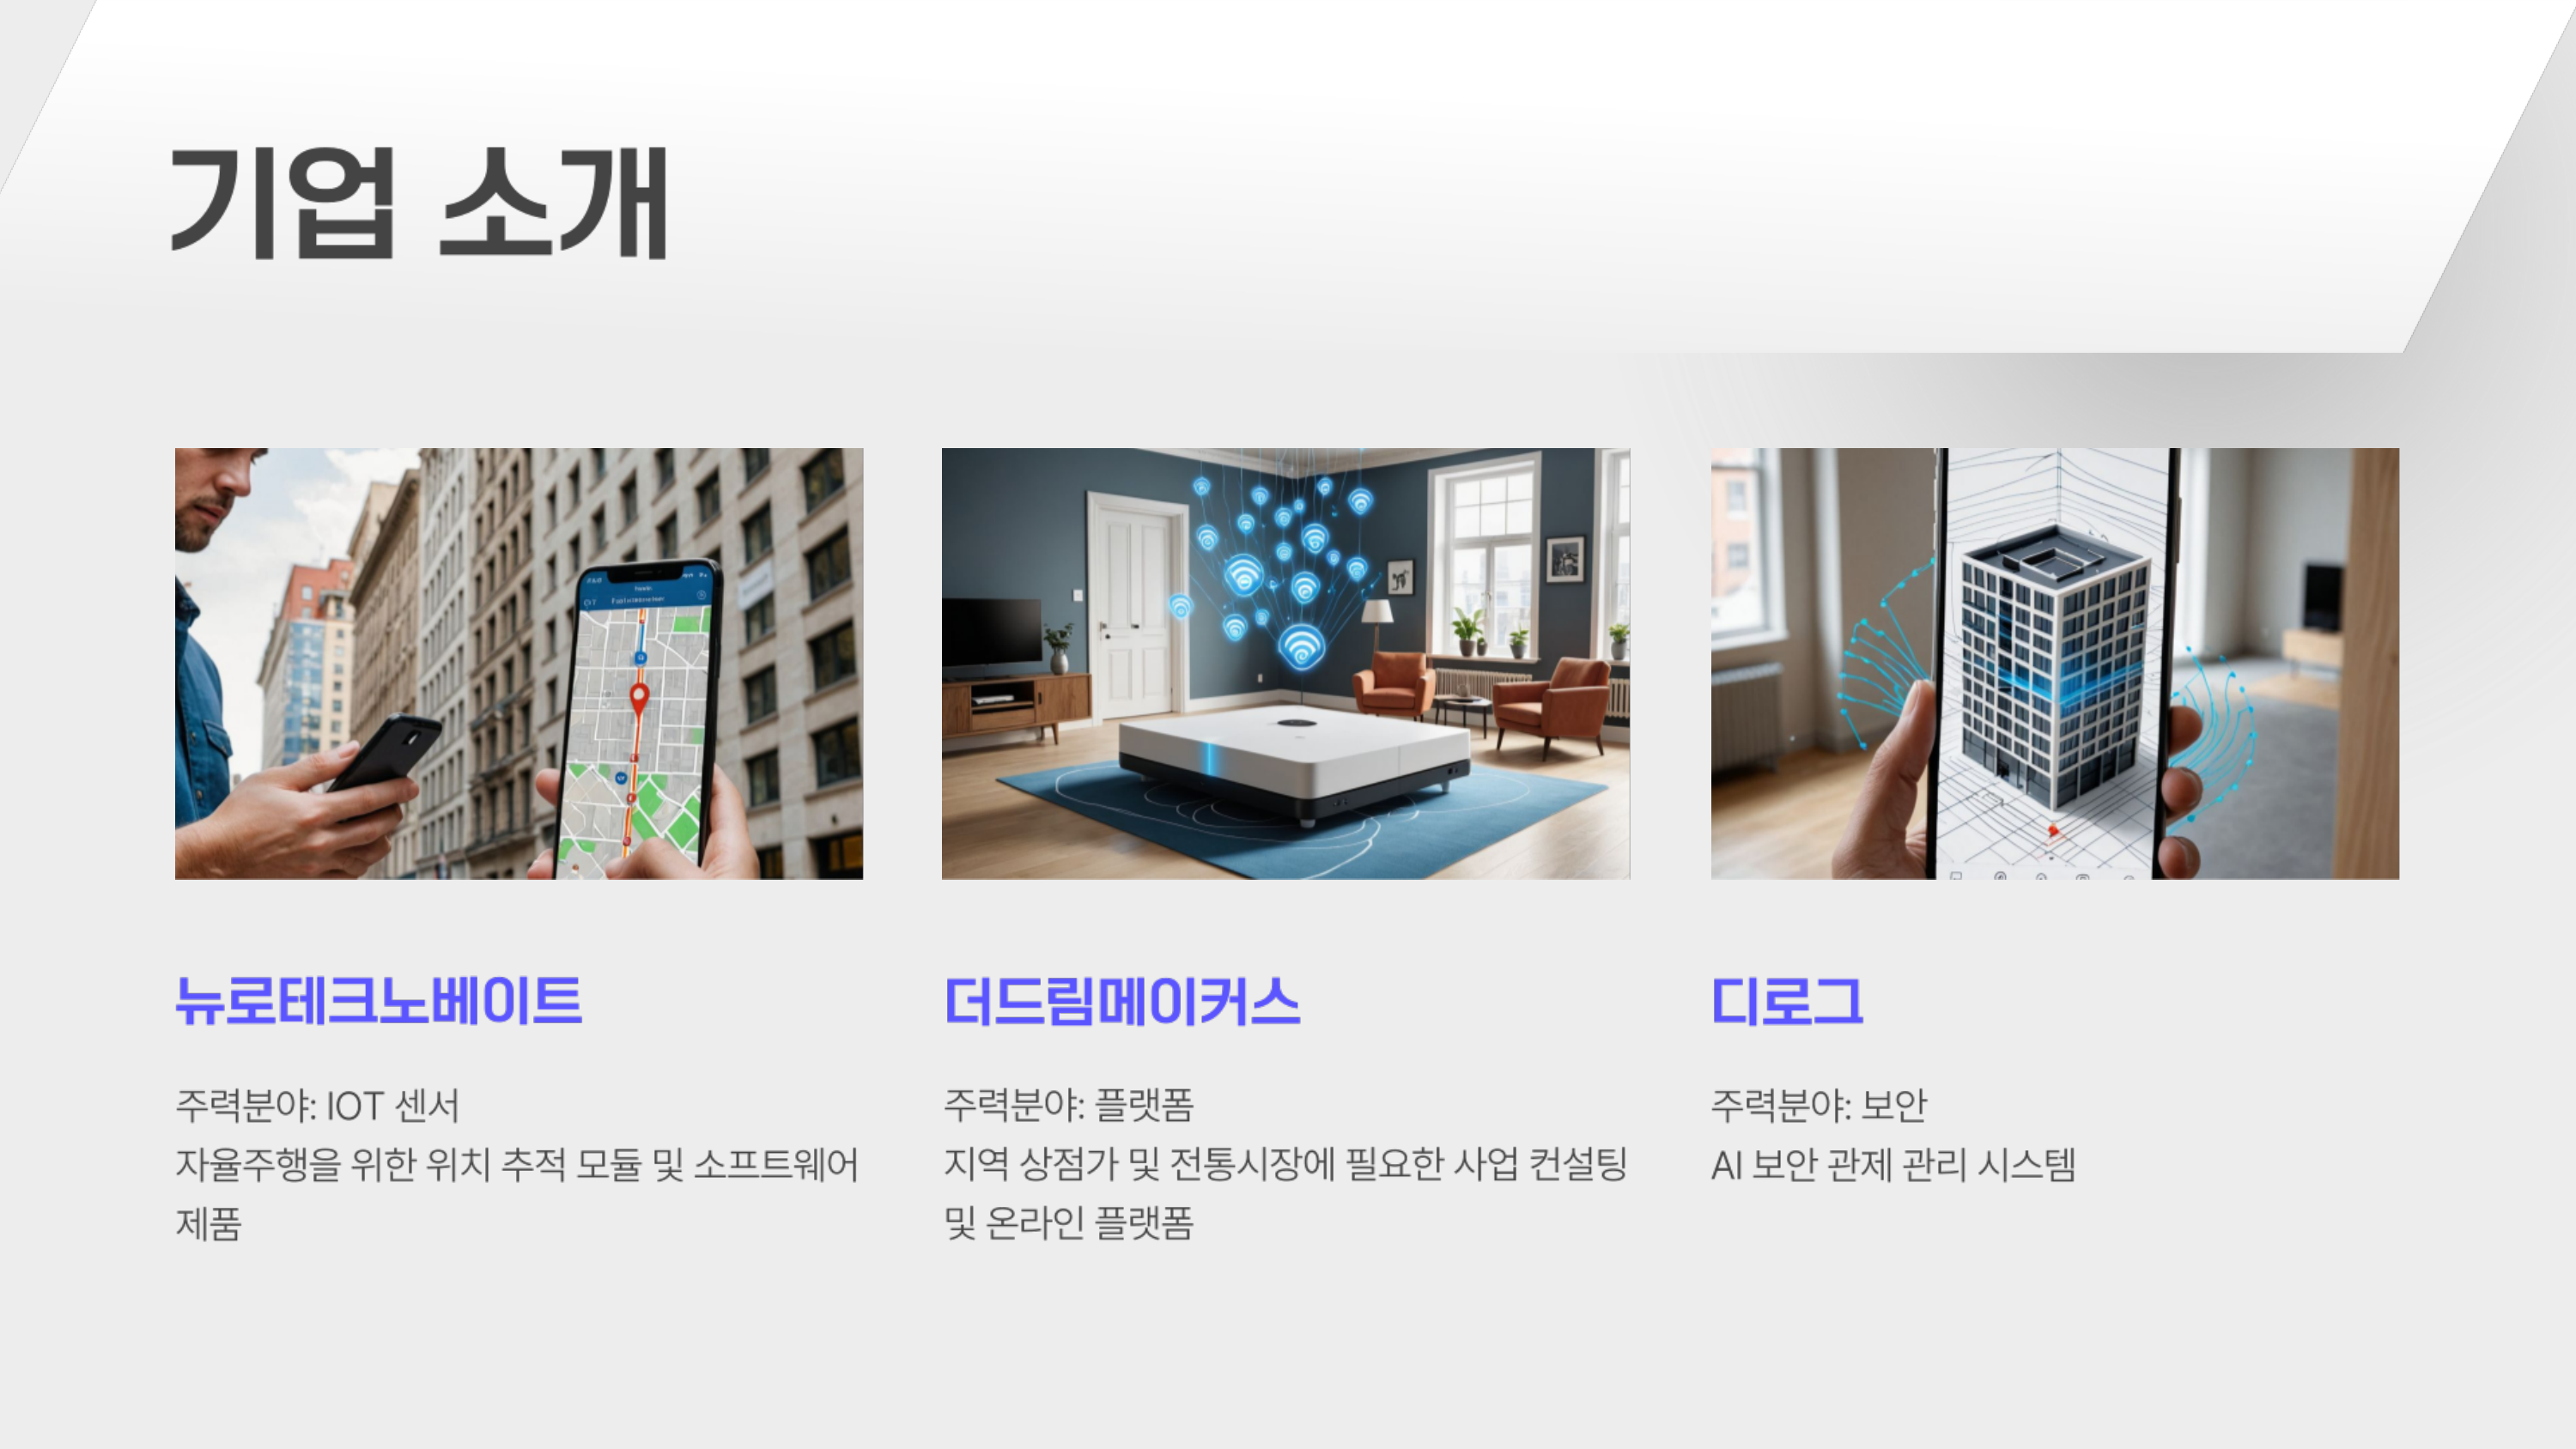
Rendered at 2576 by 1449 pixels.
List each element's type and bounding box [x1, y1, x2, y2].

picture [159, 947, 896, 1282]
picture [924, 937, 1664, 1342]
picture [174, 448, 865, 881]
picture [1692, 937, 2111, 1228]
picture [0, 0, 2576, 881]
